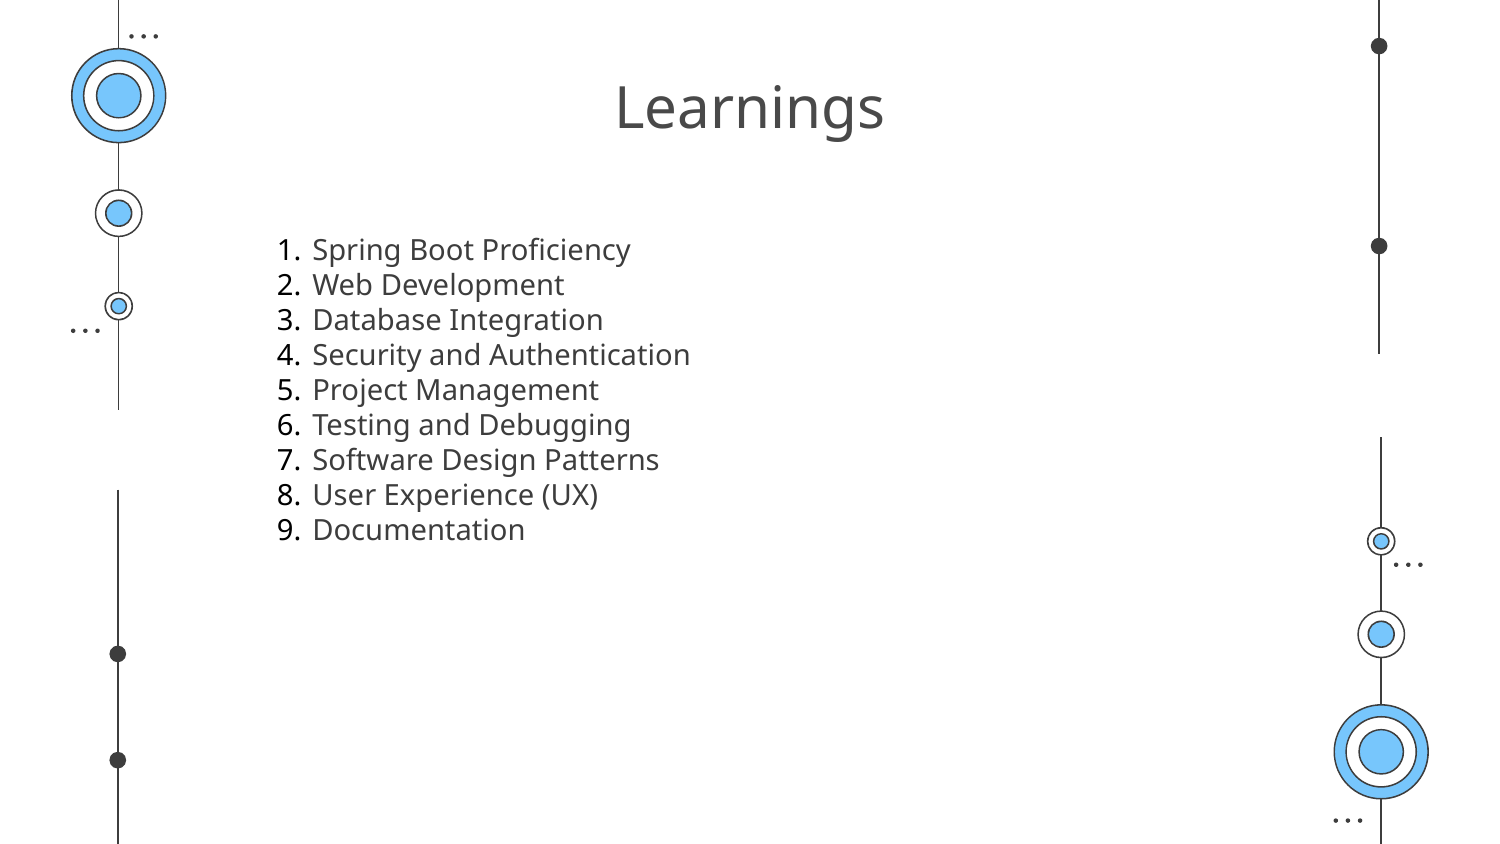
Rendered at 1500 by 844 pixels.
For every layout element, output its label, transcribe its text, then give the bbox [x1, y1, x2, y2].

text_box Spring Boot Proficiency Web Development Database Integration Security and Authentication Project Management Testing and Debugging Software Design Patterns User Experience (UX) Documentation [262, 224, 1056, 624]
title Learnings [299, 55, 1201, 150]
